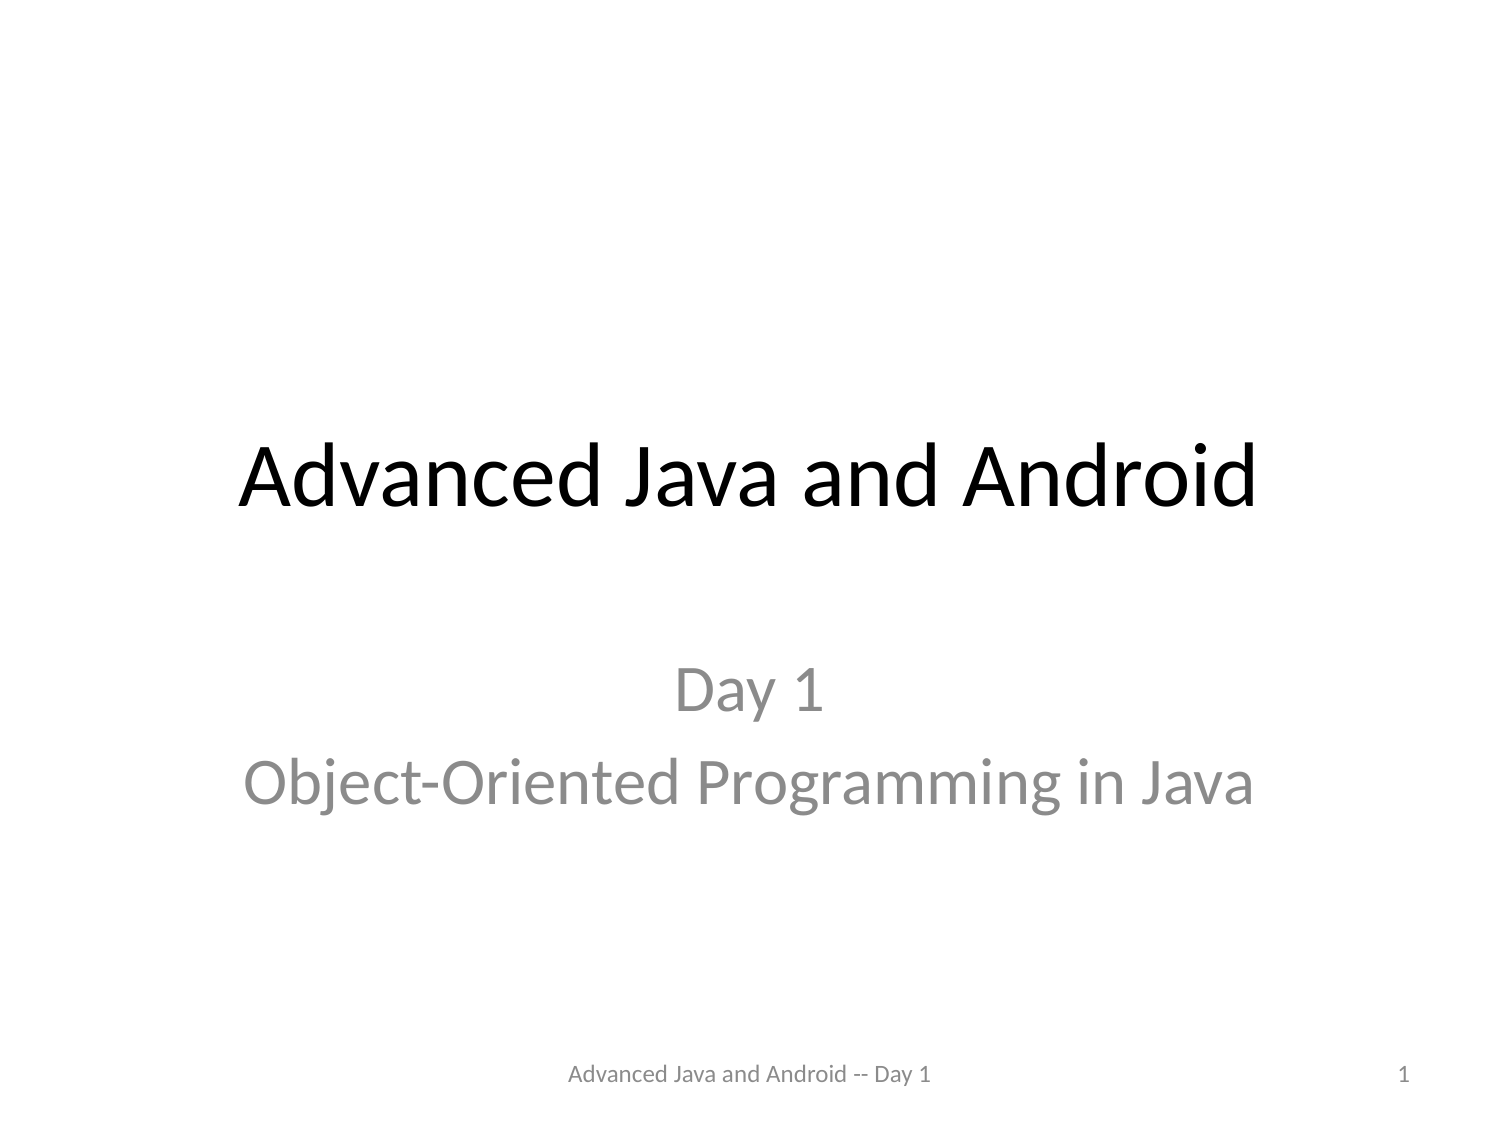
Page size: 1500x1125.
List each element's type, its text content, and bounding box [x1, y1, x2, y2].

slide_number 1 [1074, 1042, 1425, 1103]
subtitle Day 1 Object-Oriented Programming in Java [225, 637, 1275, 925]
footer Advanced Java and Android -- Day 1 [512, 1042, 988, 1103]
title Advanced Java and Android [112, 349, 1388, 591]
